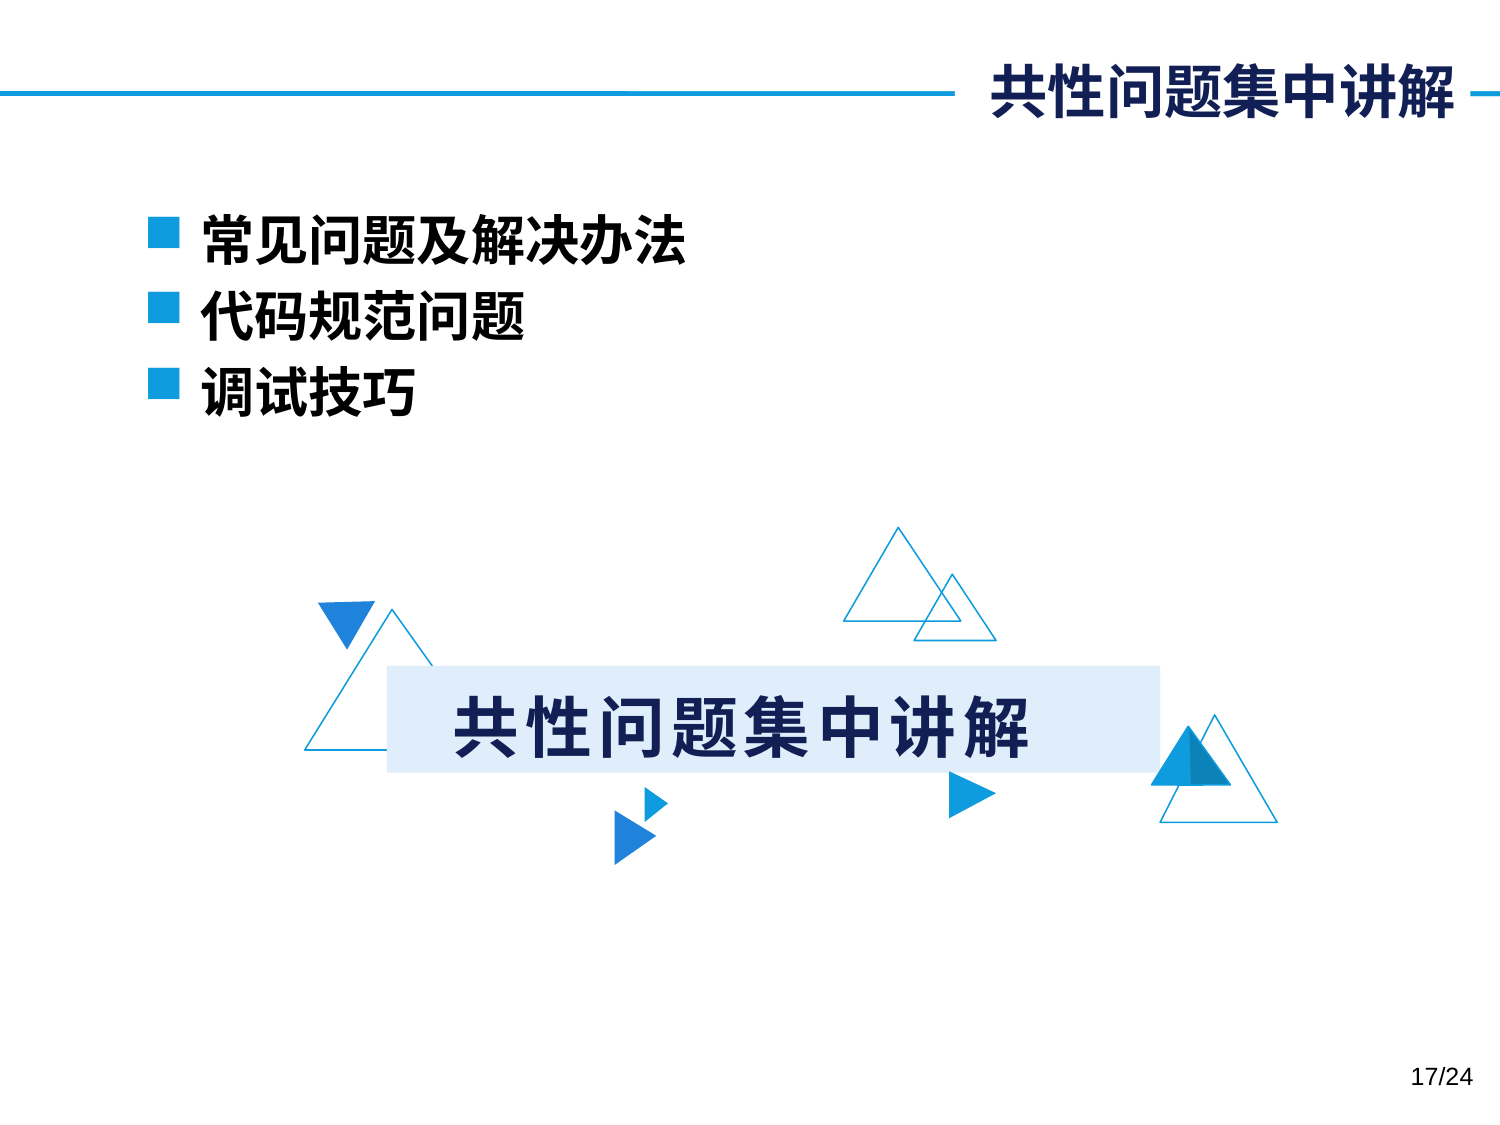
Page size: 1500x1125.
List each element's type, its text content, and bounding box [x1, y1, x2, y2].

slide_number 17/24 [1138, 1053, 1489, 1114]
title 共性问题集中讲解 [954, 46, 1471, 133]
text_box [304, 527, 1278, 866]
list 常见问题及解决办法 代码规范问题 调试技巧 [128, 199, 1383, 1043]
